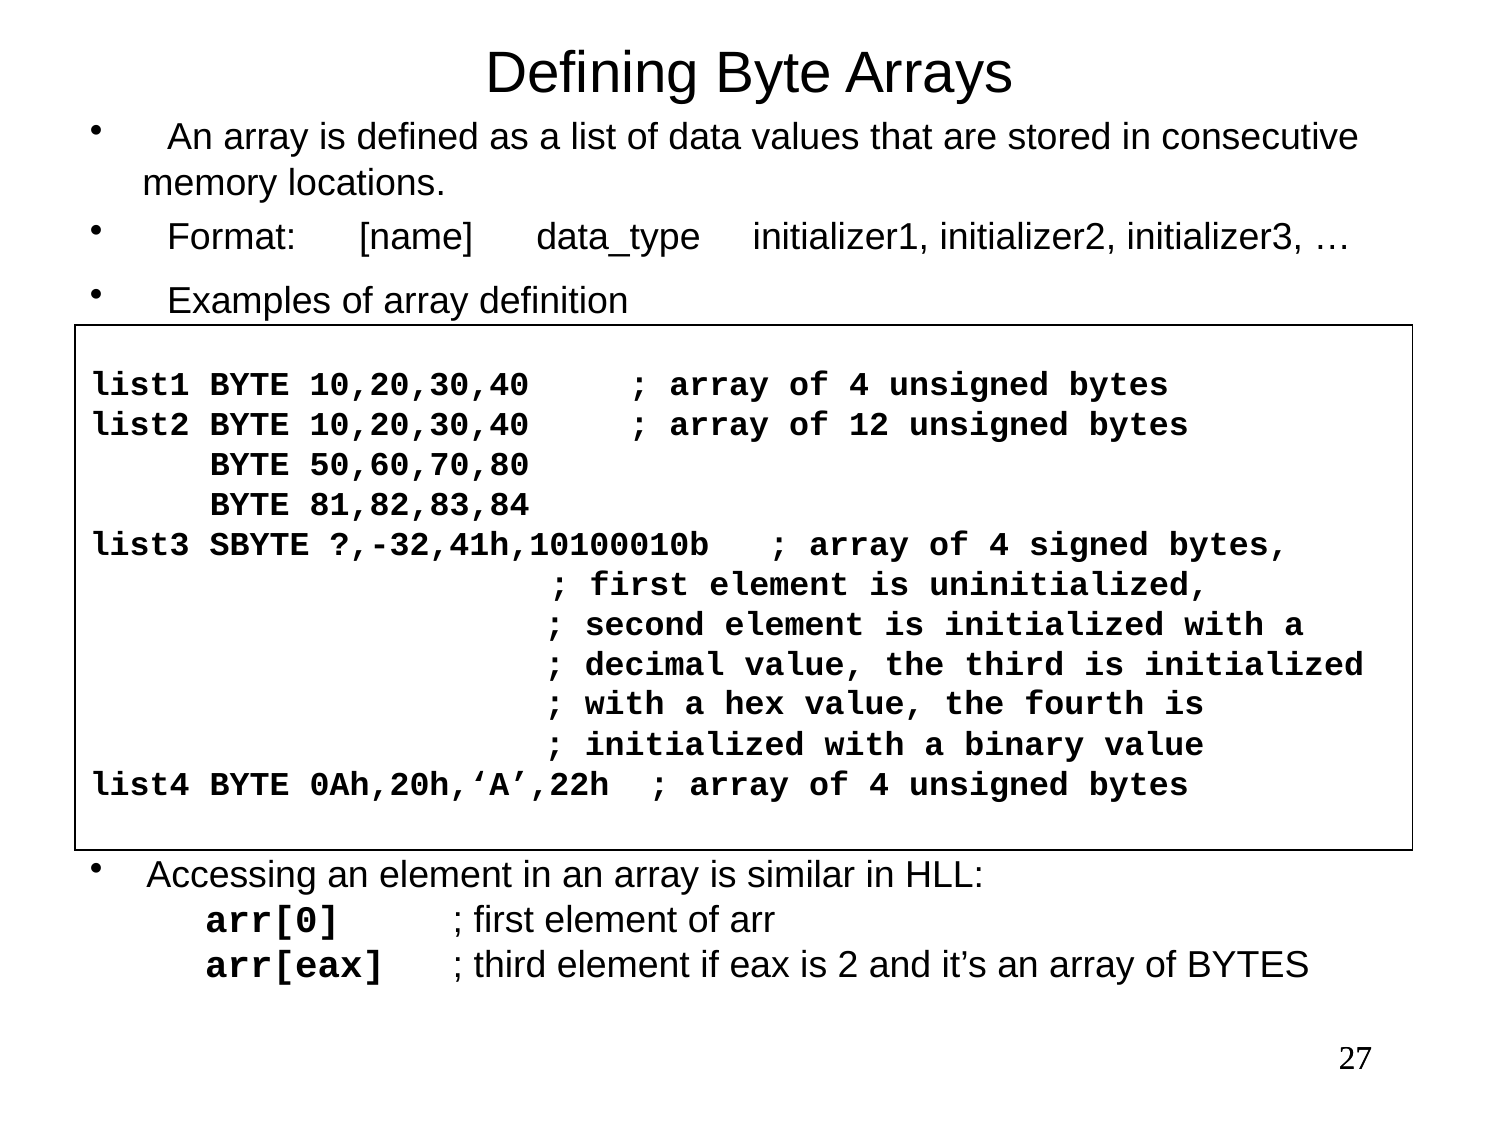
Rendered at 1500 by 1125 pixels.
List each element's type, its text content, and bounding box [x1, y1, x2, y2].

text_box An array is defined as a list of data values that are stored in consecutive memory locations. Format: [name] data_type initializer1, initializer2, initializer3, … Examples of array definition Accessing an element in an array is similar in HLL: arr[0] ; first element of arr arr[eax] ; third element if eax is 2 and it’s an array of BYTES [74, 112, 1413, 985]
slide_number 27 [1224, 1024, 1388, 1088]
title Defining Byte Arrays [112, 24, 1388, 112]
